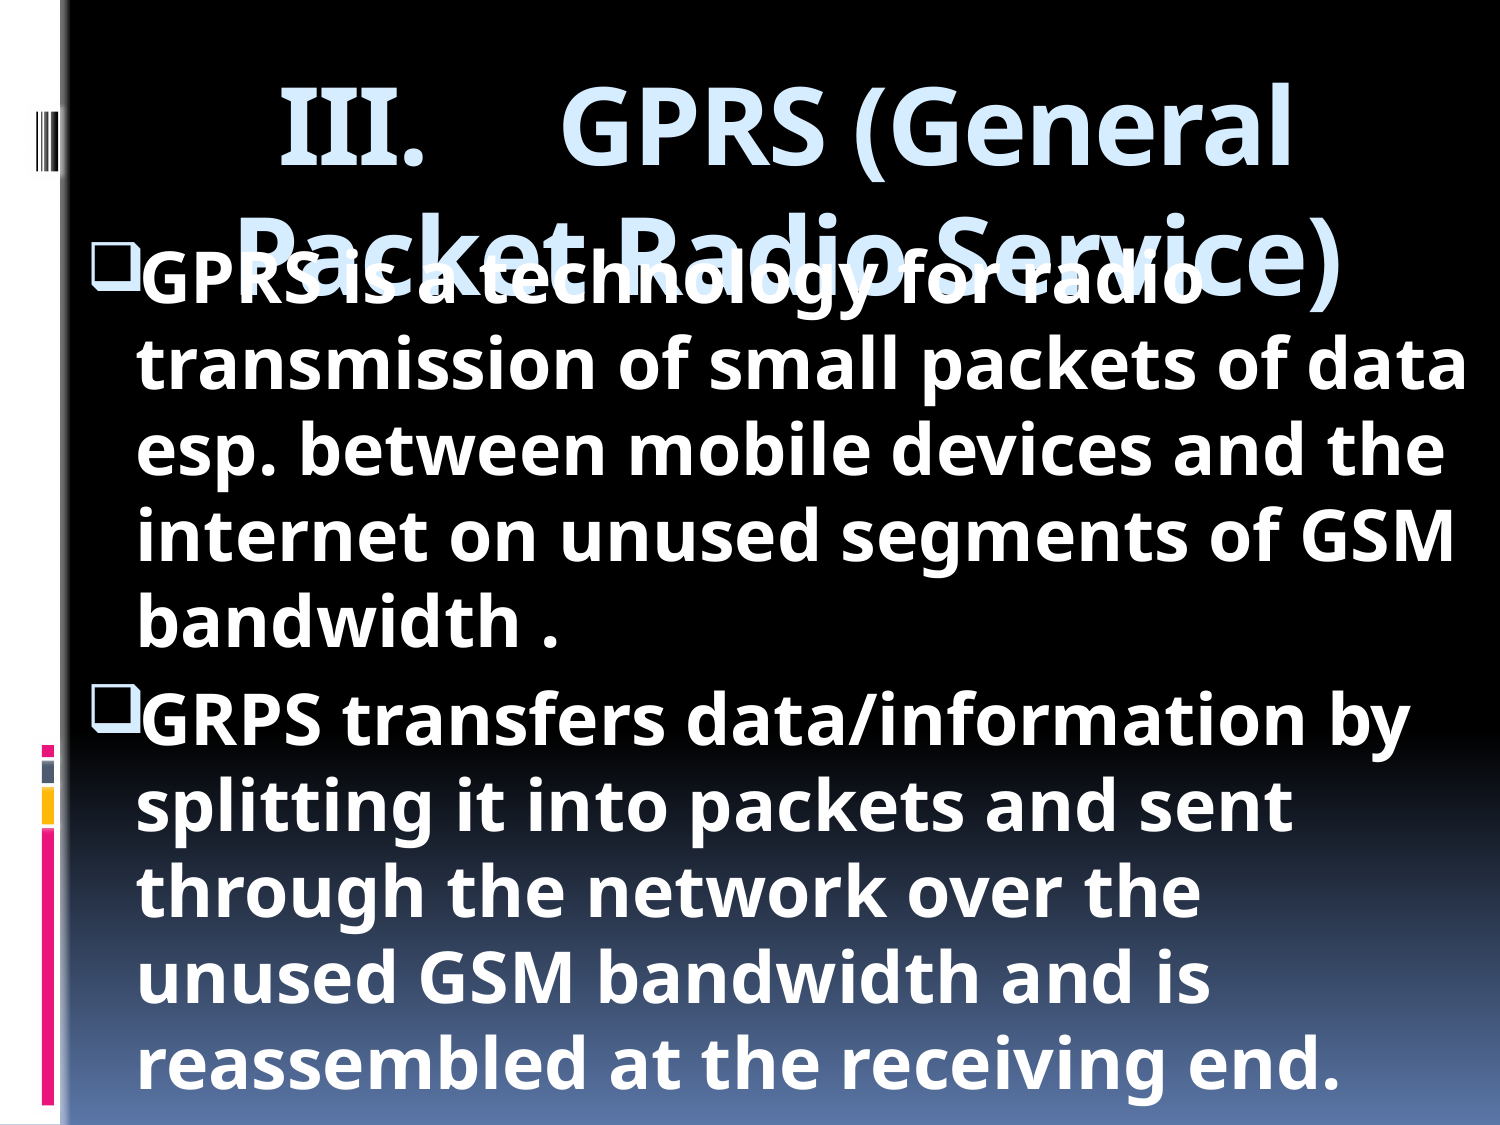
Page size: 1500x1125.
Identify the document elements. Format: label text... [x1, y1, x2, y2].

title III. GPRS (General Packet Radio Service) [112, 50, 1463, 200]
list GPRS is a technology for radio transmission of small packets of data esp. between mobile devices and the internet on unused segments of GSM bandwidth . GRPS transfers data/information by splitting it into packets and sent through the network over the unused GSM bandwidth and is reassembled at the receiving end. [62, 224, 1500, 1125]
